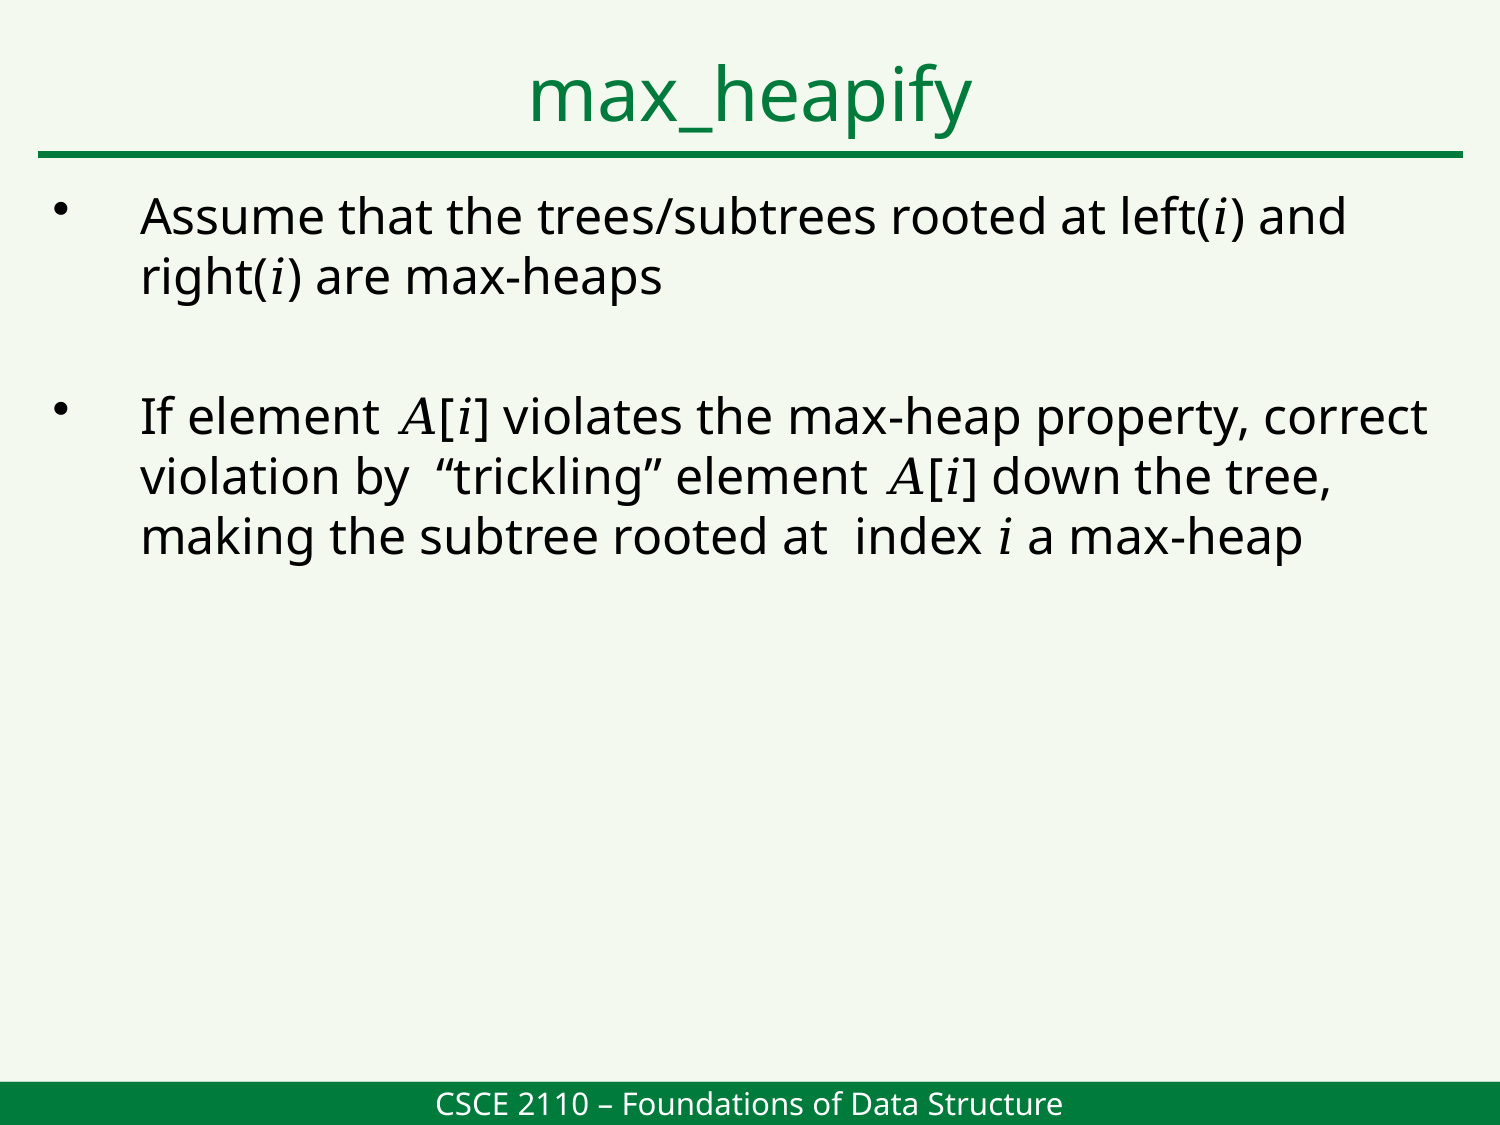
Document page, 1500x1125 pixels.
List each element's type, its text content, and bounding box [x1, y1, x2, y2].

text_box max_heapify [36, 27, 1463, 155]
text_box Assume that the trees/subtrees rooted at left(𝑖) and right(𝑖) are max-heaps If element 𝐴[𝑖] violates the max-heap property, correct violation by “trickling” element 𝐴[𝑖] down the tree, making the subtree rooted at index 𝑖 a max-heap [37, 176, 1474, 767]
